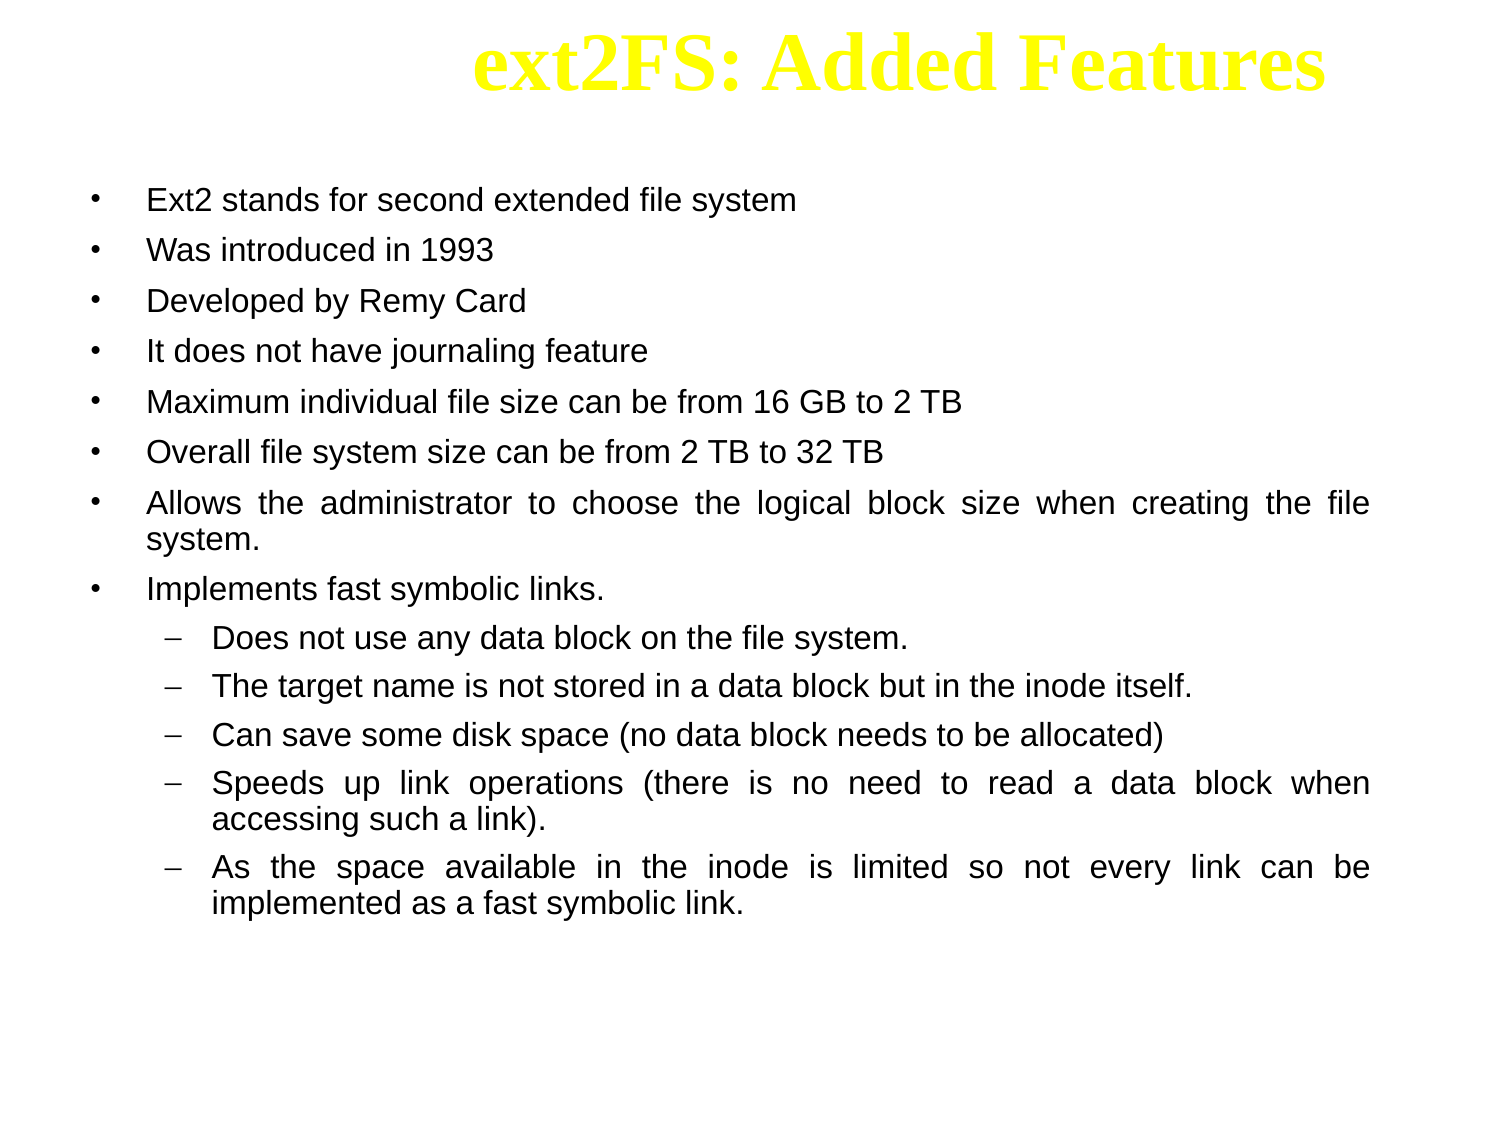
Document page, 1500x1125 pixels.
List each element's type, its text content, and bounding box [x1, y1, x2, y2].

list Ext2 stands for second extended file system Was introduced in 1993 Developed by Remy Card It does not have journaling feature Maximum individual file size can be from 16 GB to 2 TB Overall file system size can be from 2 TB to 32 TB Allows the administrator to choose the logical block size when creating the file system. Implements fast symbolic links. Does not use any data block on the file system. The target name is not stored in a data block but in the inode itself. Can save some disk space (no data block needs to be allocated) Speeds up link operations (there is no need to read a data block when accessing such a link). As the space available in the inode is limited so not every link can be implemented as a fast symbolic link. [74, 174, 1388, 976]
title ext2FS: Added Features [225, 0, 1500, 138]
